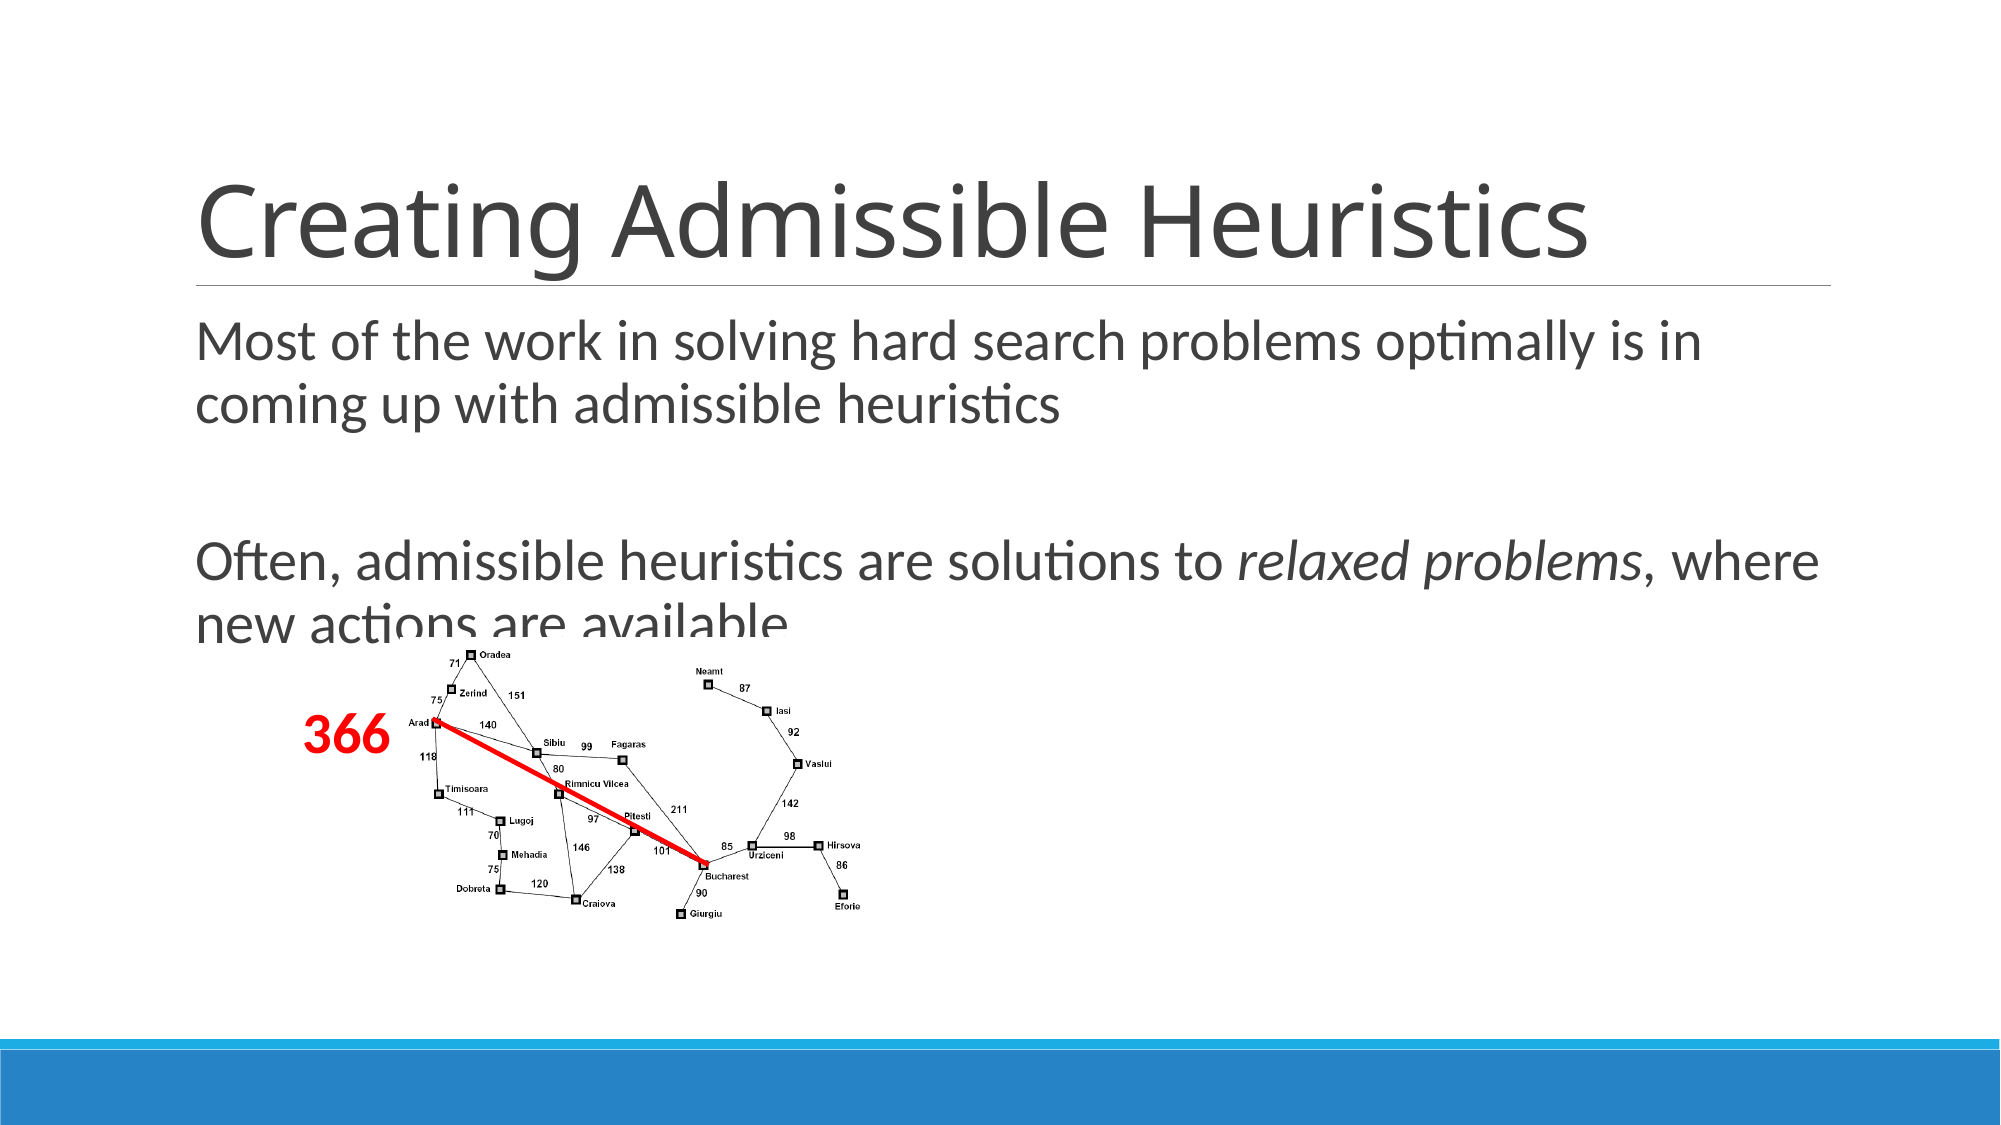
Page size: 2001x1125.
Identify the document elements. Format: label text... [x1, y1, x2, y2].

title Creating Admissible Heuristics [180, 47, 1830, 285]
list Most of the work in solving hard search problems optimally is in coming up with admissible heuristics Often, admissible heuristics are solutions to relaxed problems, where new actions are available [180, 302, 1830, 963]
text_box 366 [287, 687, 396, 773]
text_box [399, 636, 863, 931]
